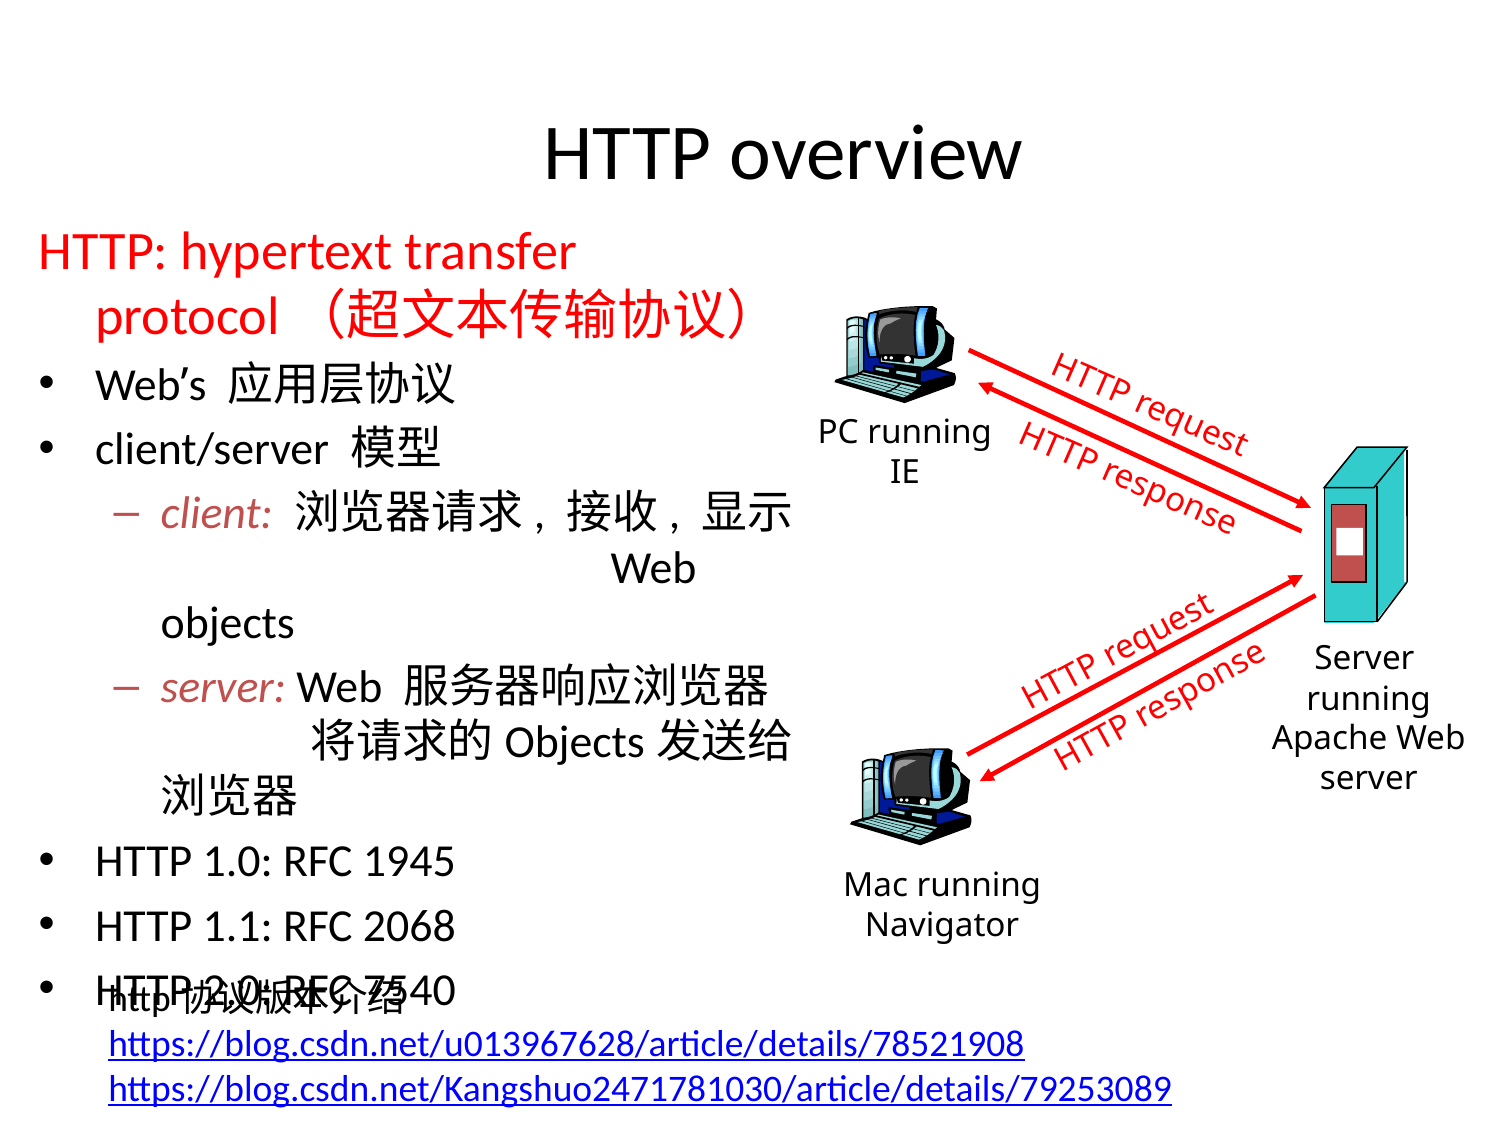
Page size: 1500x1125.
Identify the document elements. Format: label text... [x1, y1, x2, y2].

list HTTP: hypertext transfer protocol（超文本传输协议） Web’s 应用层协议 client/server 模型 client: 浏览器请求, 接收, 显示 Web objects server: Web 服务器响应浏览器 将请求的Objects发送给浏览器 HTTP 1.0: RFC 1945 HTTP 1.1: RFC 2068 HTTP 2.0: RFC 7540 [23, 208, 845, 1024]
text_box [834, 304, 958, 404]
text_box PC running IE [802, 402, 1007, 498]
text_box [979, 751, 1033, 782]
text_box [1168, 442, 1311, 509]
text_box [978, 382, 1017, 401]
text_box HTTP request [997, 568, 1236, 730]
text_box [1323, 446, 1408, 624]
text_box http协议版本介绍https://blog.csdn.net/u013967628/article/details/78521908 https://blog.csdn.net/Kangshuo2471781030/article/details/79253089 [93, 966, 1215, 1117]
text_box Server running Apache Web server [1256, 629, 1481, 804]
text_box HTTP response [996, 399, 1262, 555]
text_box HTTP request [1029, 330, 1272, 477]
text_box Mac running Navigator [828, 855, 1057, 951]
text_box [849, 747, 974, 846]
text_box [1233, 574, 1304, 613]
text_box HTTP response [1029, 615, 1288, 792]
title HTTP overview [108, 90, 1459, 207]
